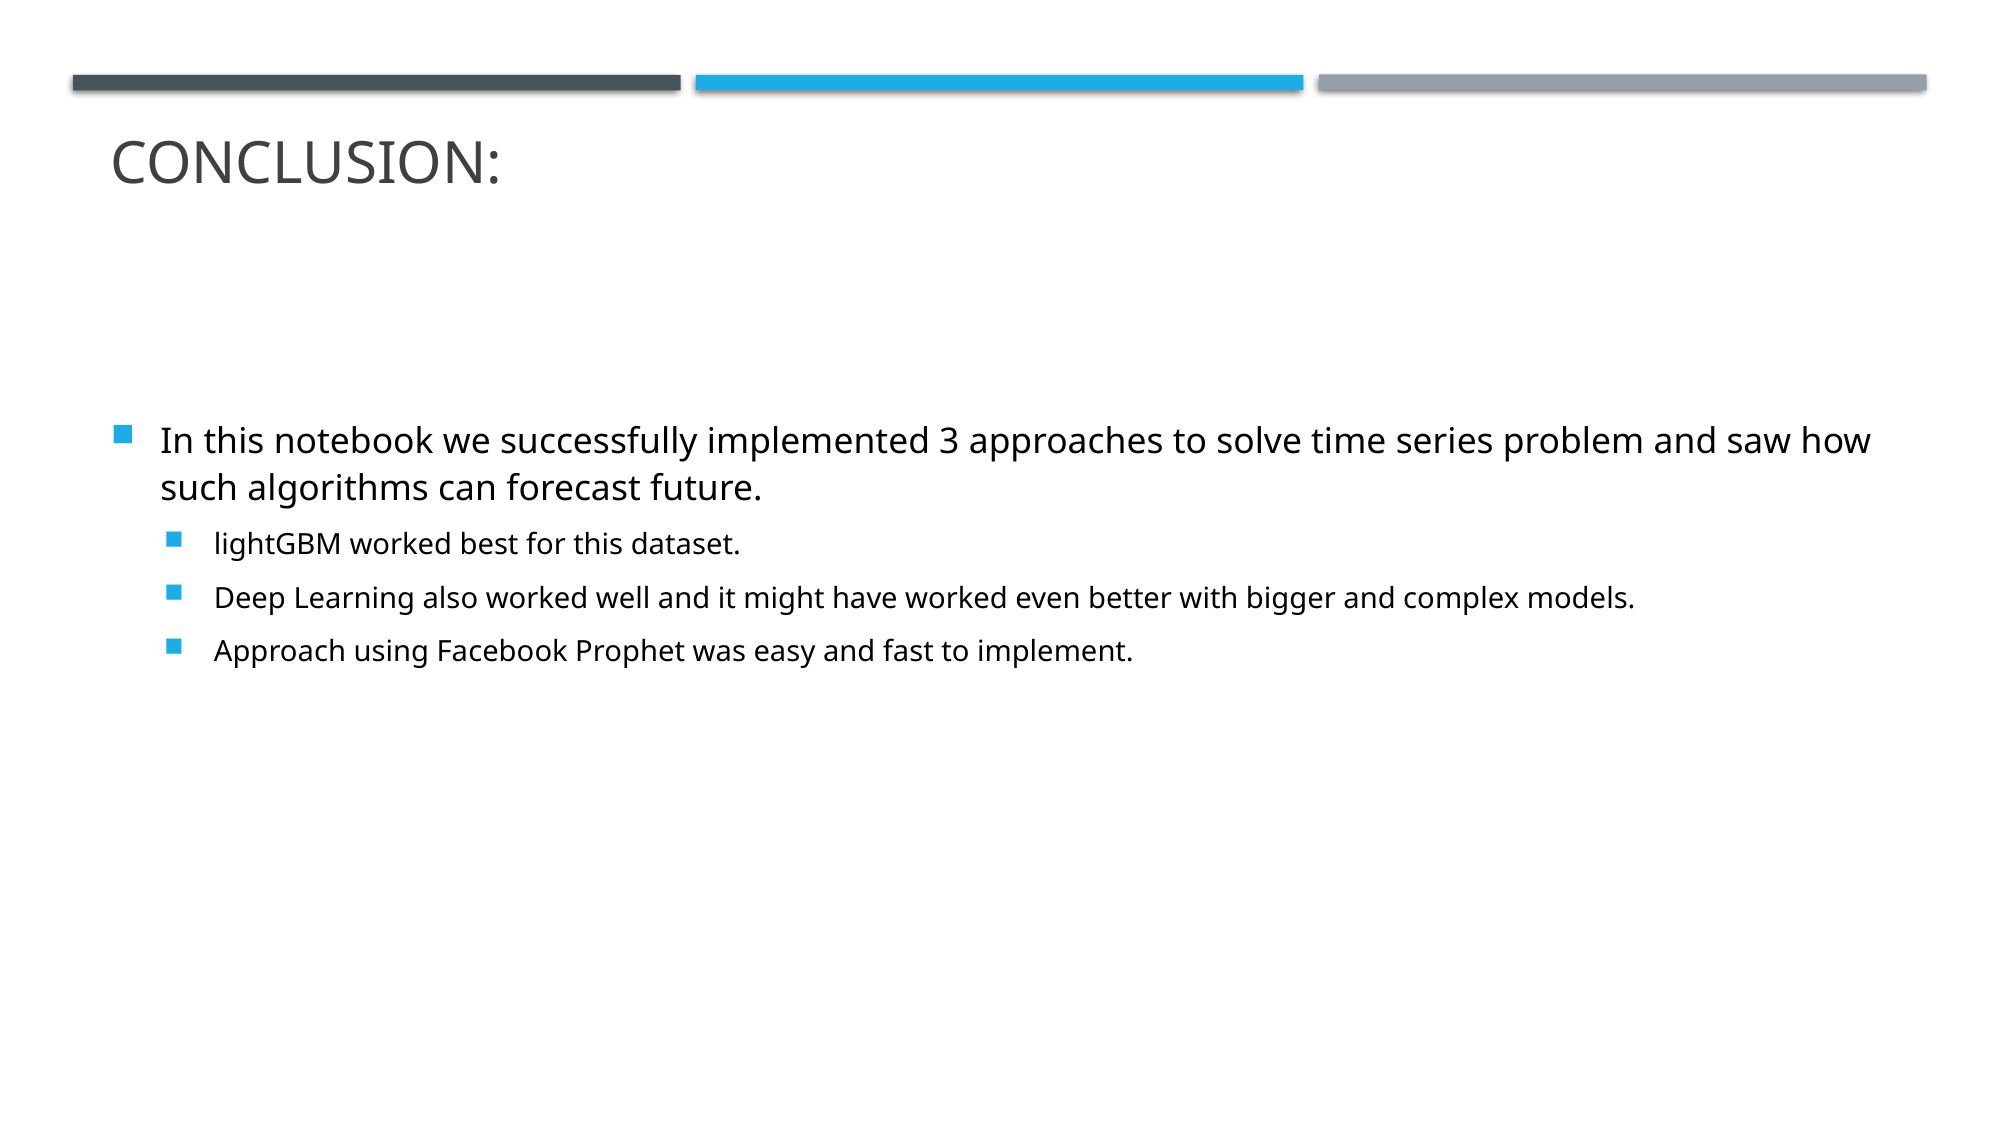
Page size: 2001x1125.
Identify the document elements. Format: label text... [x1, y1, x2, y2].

list In this notebook we successfully implemented 3 approaches to solve time series problem and saw how such algorithms can forecast future. lightGBM worked best for this dataset. Deep Learning also worked well and it might have worked even better with bigger and complex models. Approach using Facebook Prophet was easy and fast to implement. [95, 217, 1905, 942]
title Conclusion: [95, 115, 1905, 203]
